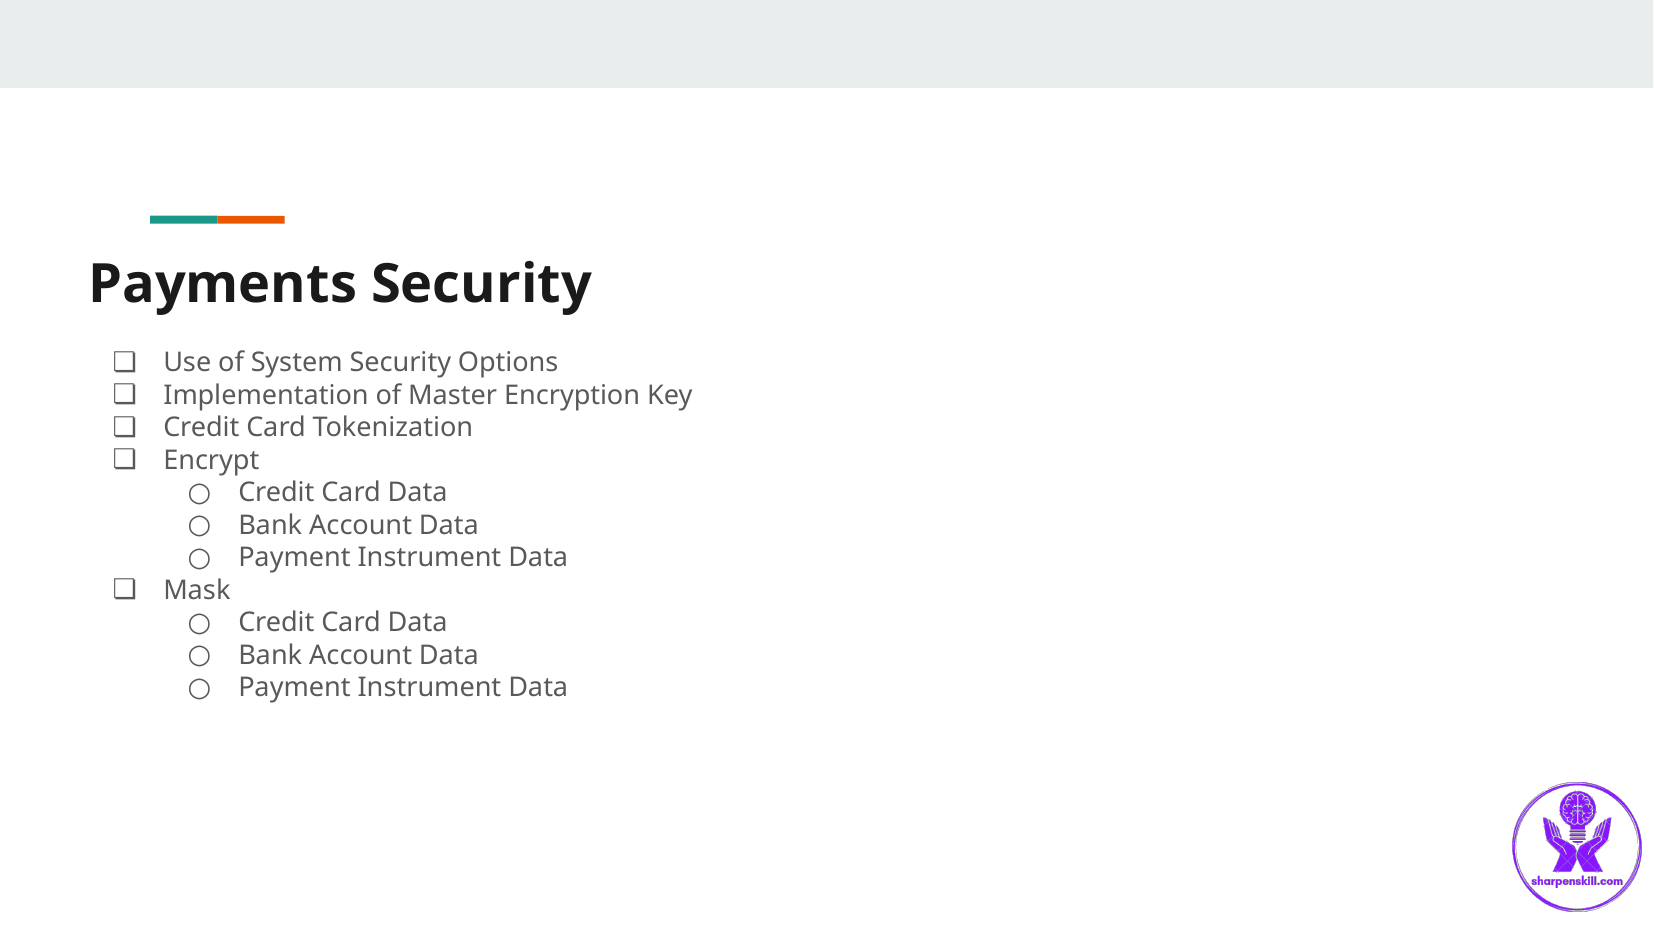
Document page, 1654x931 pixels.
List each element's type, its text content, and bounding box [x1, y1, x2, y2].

text_box Payments Security [73, 233, 1464, 330]
text_box Use of System Security Options Implementation of Master Encryption Key Credit Card Tokenization Encrypt Credit Card Data Bank Account Data Payment Instrument Data Mask Credit Card Data Bank Account Data Payment Instrument Data [73, 329, 987, 814]
picture [1509, 779, 1645, 916]
